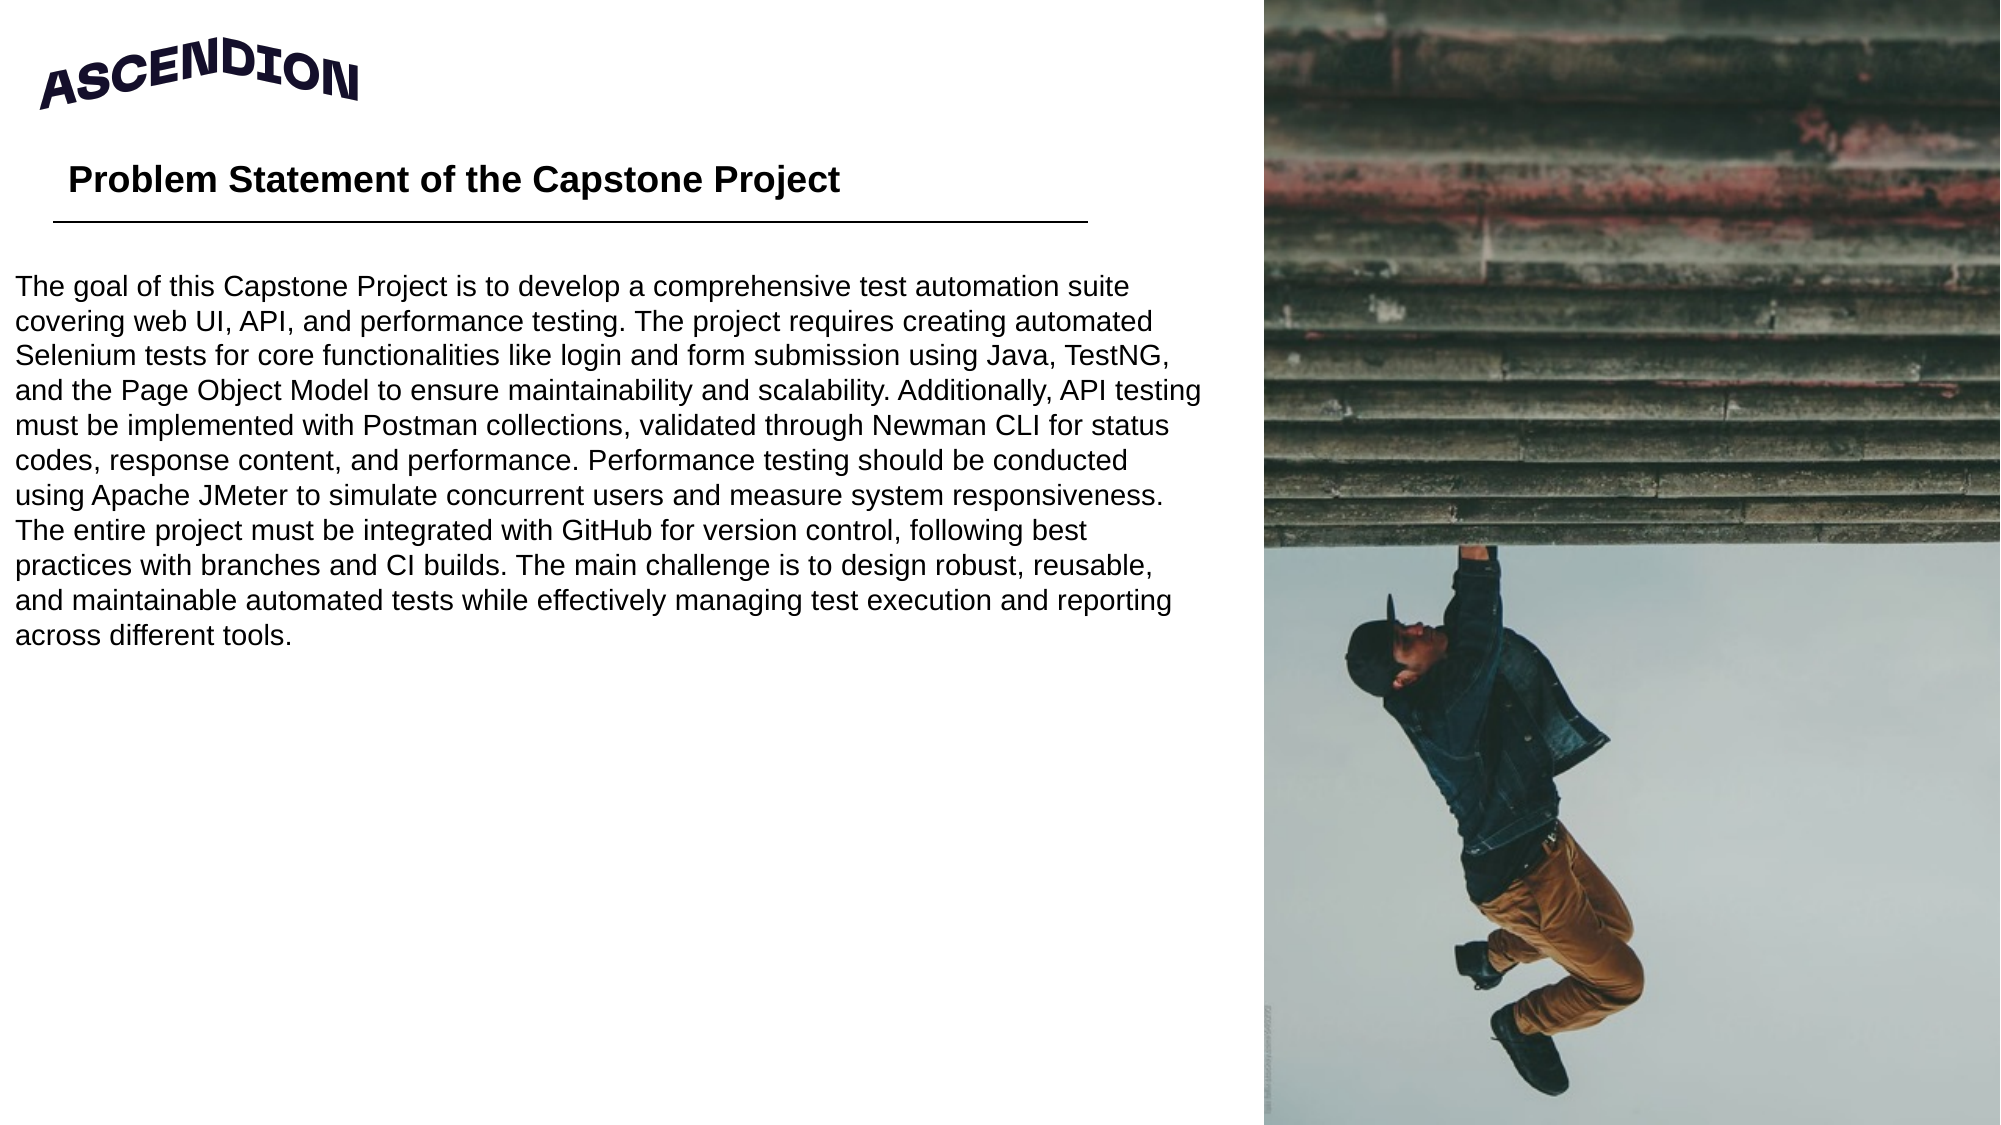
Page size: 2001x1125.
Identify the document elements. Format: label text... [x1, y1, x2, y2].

text_box The goal of this Capstone Project is to develop a comprehensive test automation suite covering web UI, API, and performance testing. The project requires creating automated Selenium tests for core functionalities like login and form submission using Java, TestNG, and the Page Object Model to ensure maintainability and scalability. Additionally, API testing must be implemented with Postman collections, validated through Newman CLI for status codes, response content, and performance. Performance testing should be conducted using Apache JMeter to simulate concurrent users and measure system responsiveness. The entire project must be integrated with GitHub for version control, following best practices with branches and CI builds. The main challenge is to design robust, reusable, and maintainable automated tests while effectively managing test execution and reporting across different tools. [0, 251, 1222, 667]
text_box Problem Statement of the Capstone Project [53, 147, 984, 208]
picture [1263, 0, 2000, 1125]
picture [1, 0, 396, 149]
